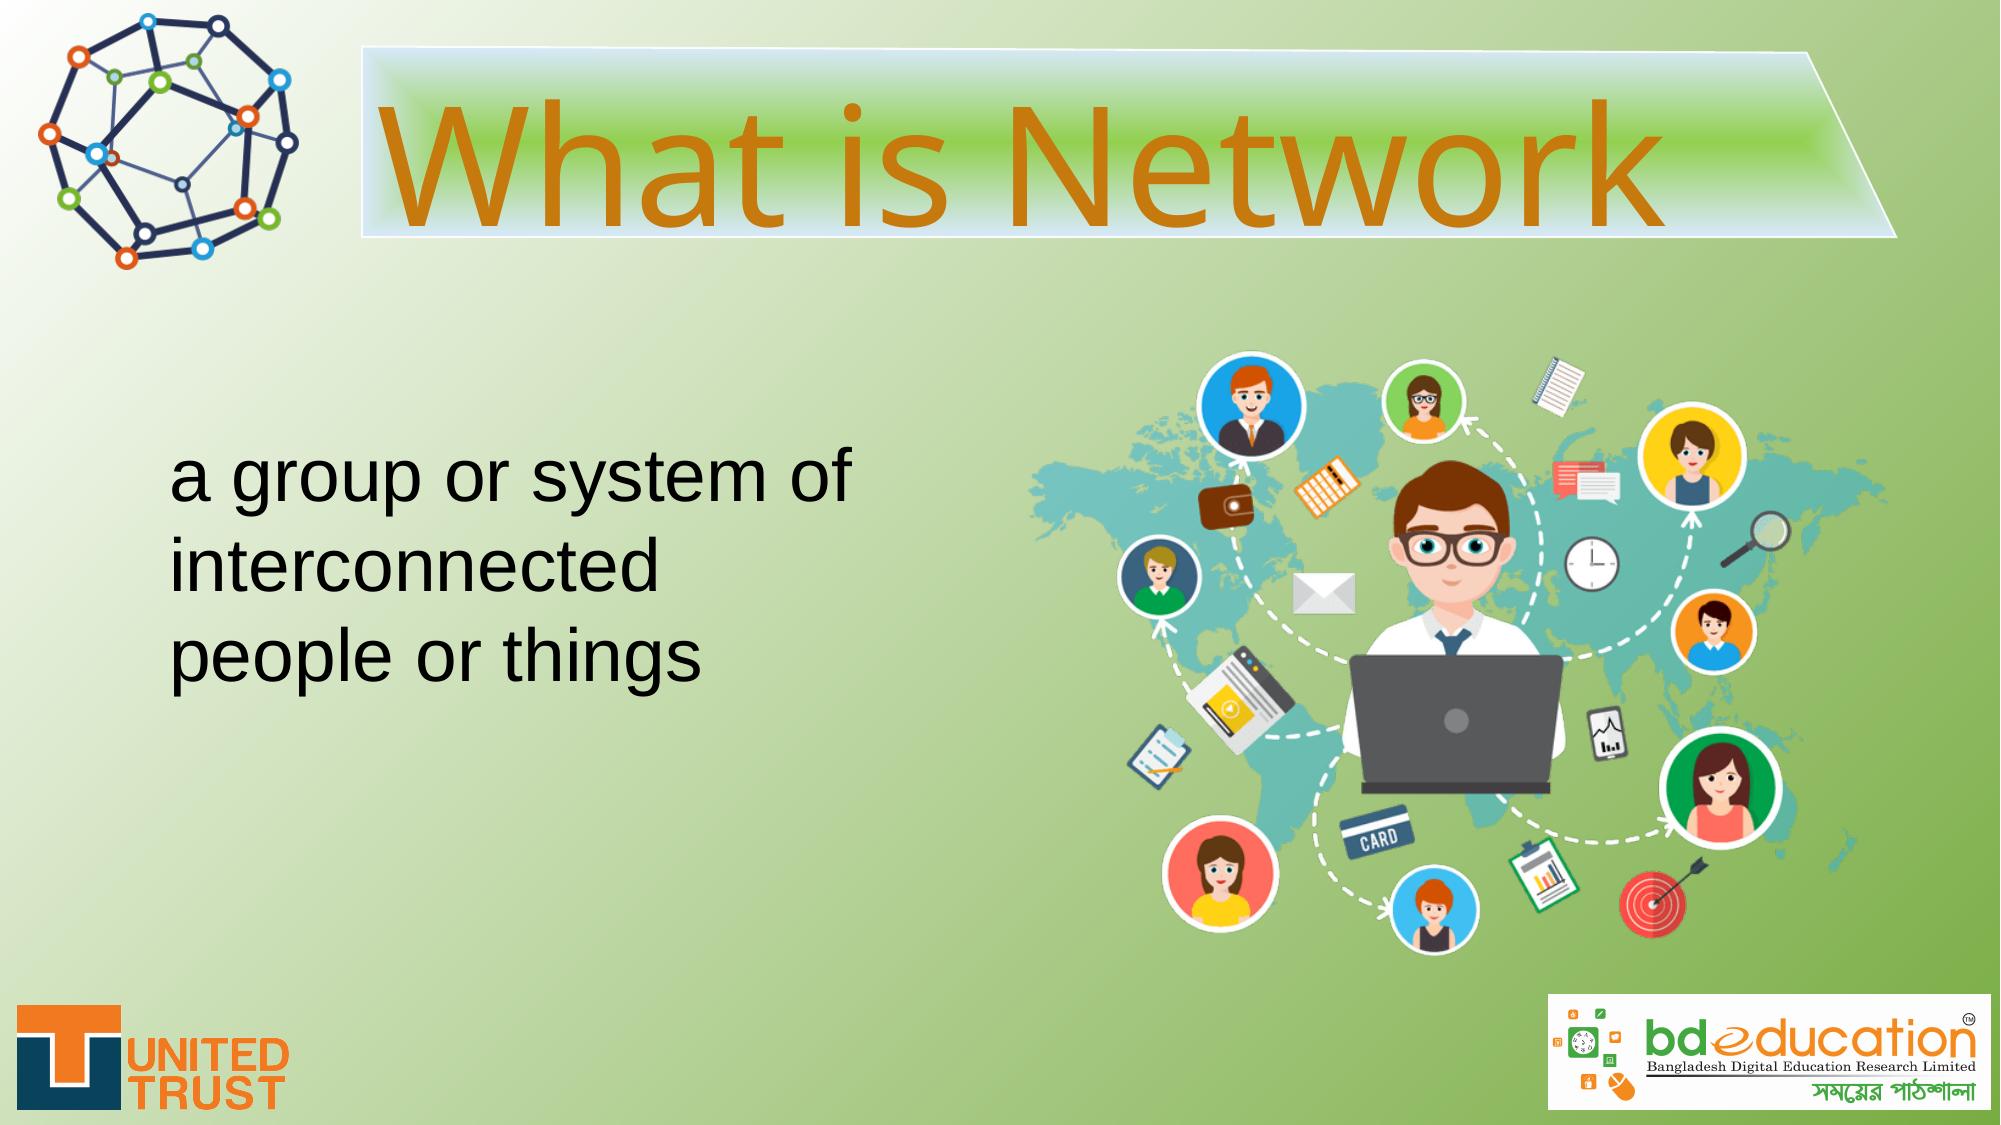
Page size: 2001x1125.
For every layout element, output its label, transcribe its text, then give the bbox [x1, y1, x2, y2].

picture [17, 1005, 289, 1110]
picture [986, 313, 1991, 1110]
text_box [360, 45, 1808, 239]
text_box a group or system of interconnected people or things [154, 418, 912, 704]
text_box What is Network [361, 52, 1922, 267]
picture [17, 0, 320, 293]
